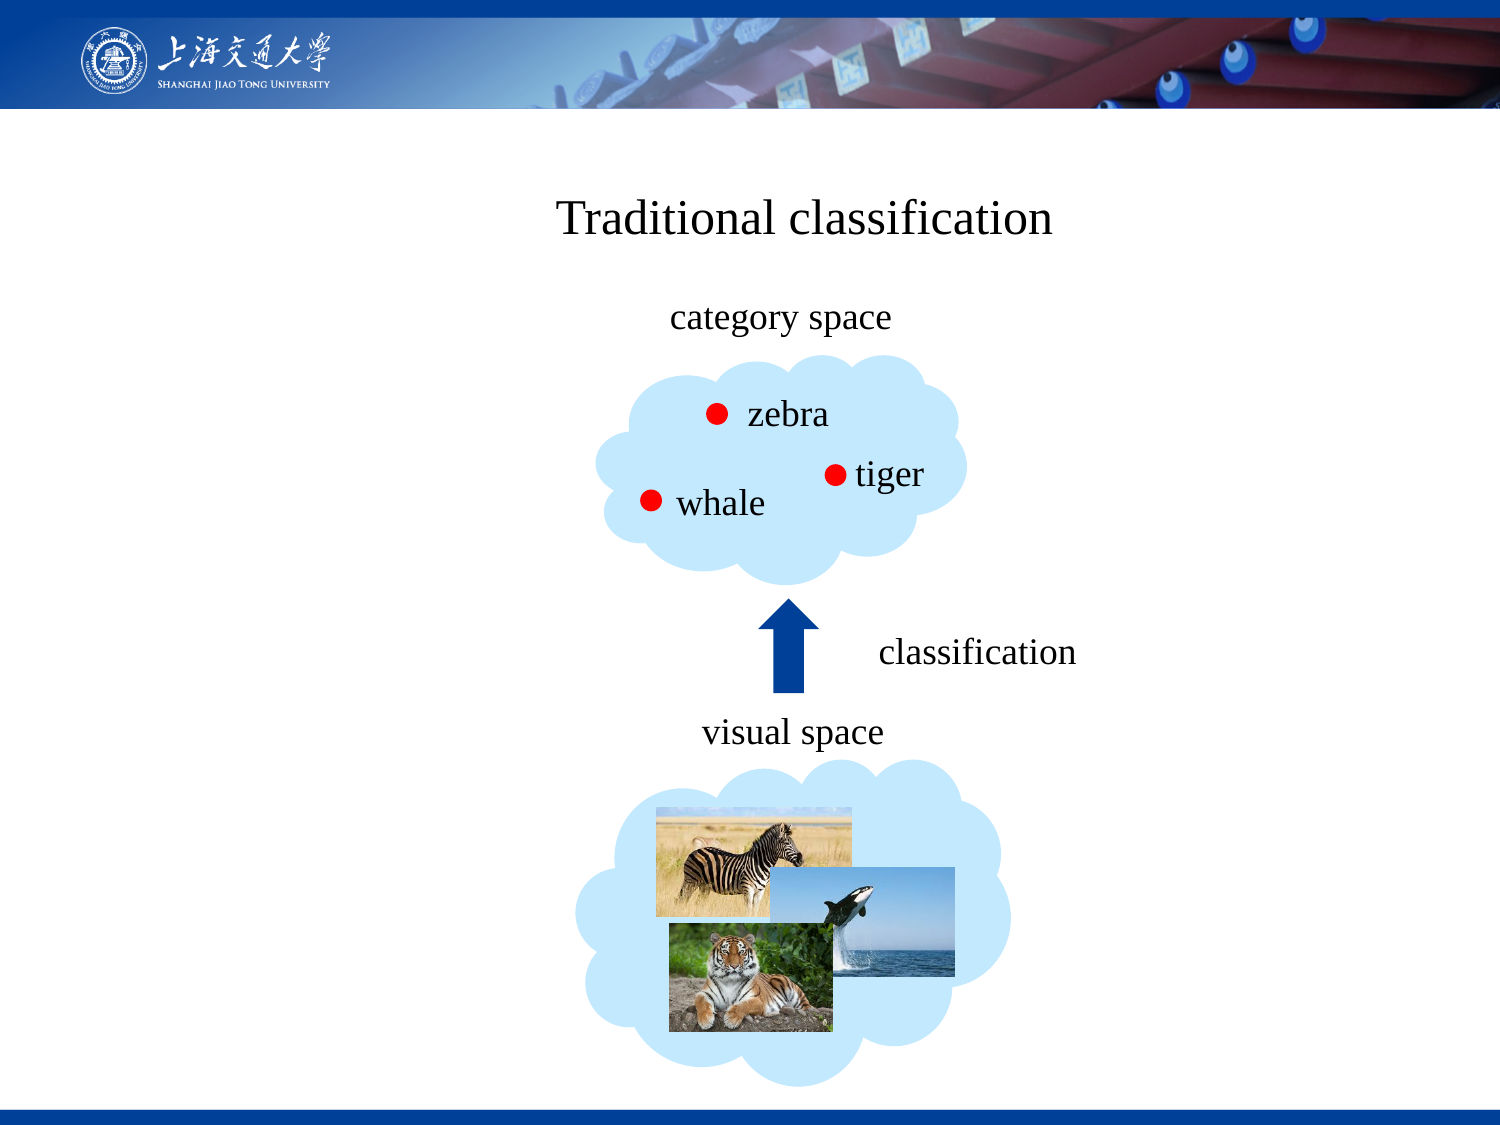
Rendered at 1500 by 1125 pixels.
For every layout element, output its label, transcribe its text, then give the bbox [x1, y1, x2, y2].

text_box category space [655, 284, 908, 345]
text_box tiger [840, 441, 940, 502]
text_box whale [661, 470, 781, 530]
picture [0, 18, 1500, 109]
text_box [574, 758, 1012, 1088]
text_box visual space [687, 700, 900, 760]
text_box [823, 463, 840, 488]
text_box zebra [732, 381, 845, 441]
text_box [755, 597, 822, 695]
text_box classification [863, 619, 1092, 680]
text_box [639, 488, 661, 513]
text_box [594, 354, 969, 587]
text_box Traditional classification [540, 177, 1069, 252]
text_box [705, 401, 730, 426]
picture [656, 807, 955, 1032]
